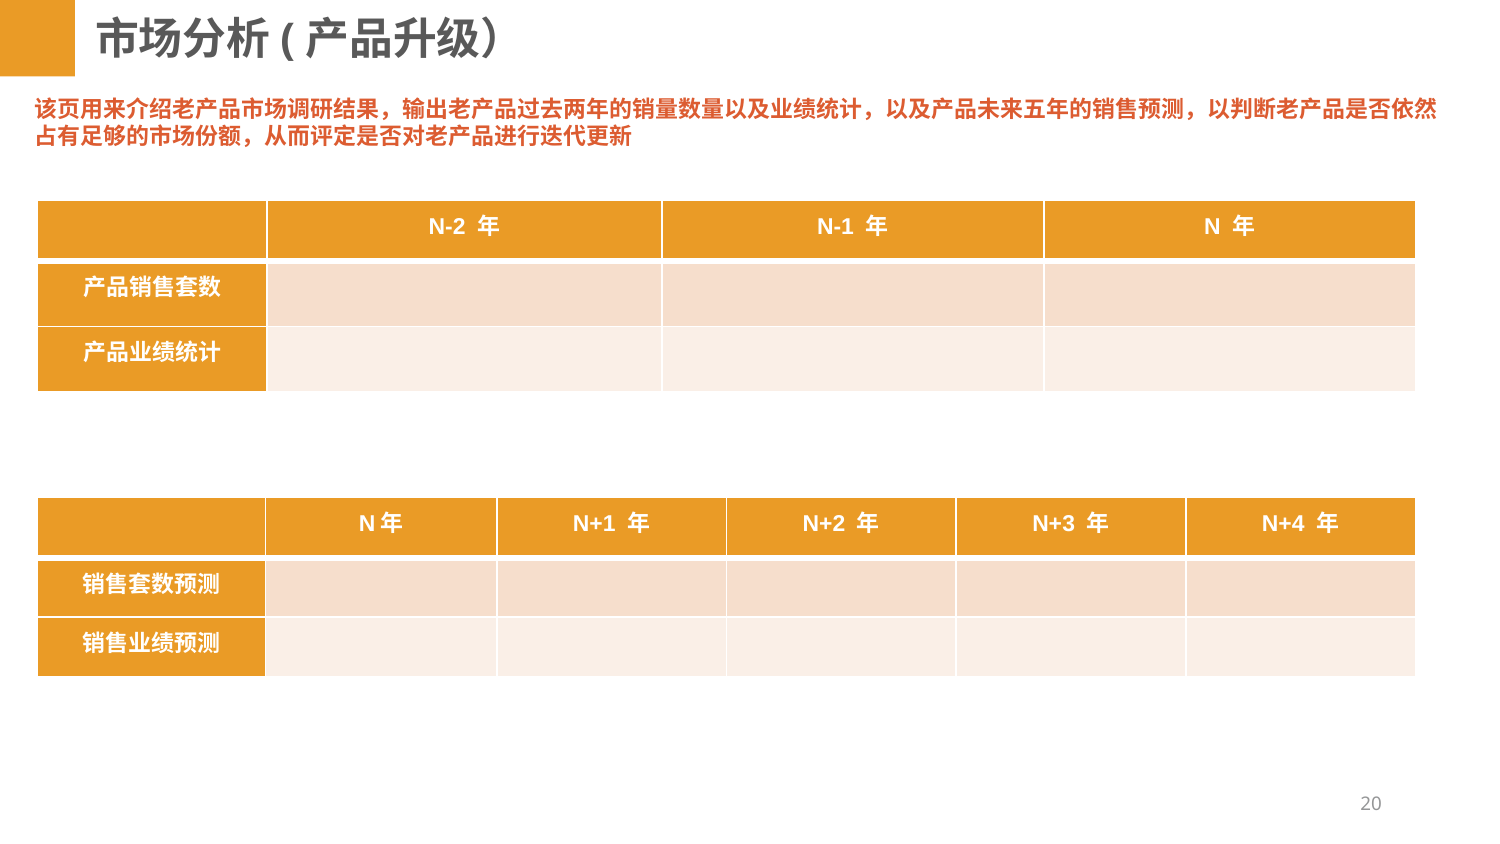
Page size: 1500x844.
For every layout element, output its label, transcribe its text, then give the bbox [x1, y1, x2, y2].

table_header [38, 498, 265, 555]
table_cell [1187, 618, 1415, 676]
table_cell [1187, 561, 1415, 616]
table_cell [498, 561, 726, 616]
table_cell [663, 327, 1043, 391]
table_header N+3 年 [957, 498, 1185, 555]
text_box 市场分析(产品升级） [80, 3, 947, 71]
table_header N+4 年 [1187, 498, 1415, 555]
table_cell [1045, 327, 1415, 391]
table_cell [268, 327, 661, 391]
table_cell [268, 264, 661, 326]
table_header N 年 [1045, 201, 1415, 258]
table_cell [498, 618, 726, 676]
table_cell 产品业绩统计 [38, 327, 266, 391]
table_cell 销售业绩预测 [38, 618, 265, 676]
text_box 该页用来介绍老产品市场调研结果，输出老产品过去两年的销量数量以及业绩统计，以及产品未来五年的销售预测，以判断老产品是否依然占有足够的市场份额，从而评定是否对老产品进行迭代更新 [19, 86, 1462, 157]
table_cell [663, 264, 1043, 326]
table_cell [266, 618, 496, 676]
table_cell 产品销售套数 [38, 264, 266, 326]
table_header N-1 年 [663, 201, 1043, 258]
table_cell [727, 561, 955, 616]
table_cell [957, 561, 1185, 616]
slide_number 20 [1059, 782, 1397, 828]
table_cell [266, 561, 496, 616]
text_box [0, 0, 76, 77]
table_header N+1 年 [498, 498, 726, 555]
table_header N年 [266, 498, 496, 555]
table_cell [1045, 264, 1415, 326]
table_cell [957, 618, 1185, 676]
table_header N+2 年 [727, 498, 955, 555]
table_cell [727, 618, 955, 676]
table_header [38, 201, 266, 258]
table_header N-2 年 [268, 201, 661, 258]
table_cell 销售套数预测 [38, 561, 265, 616]
